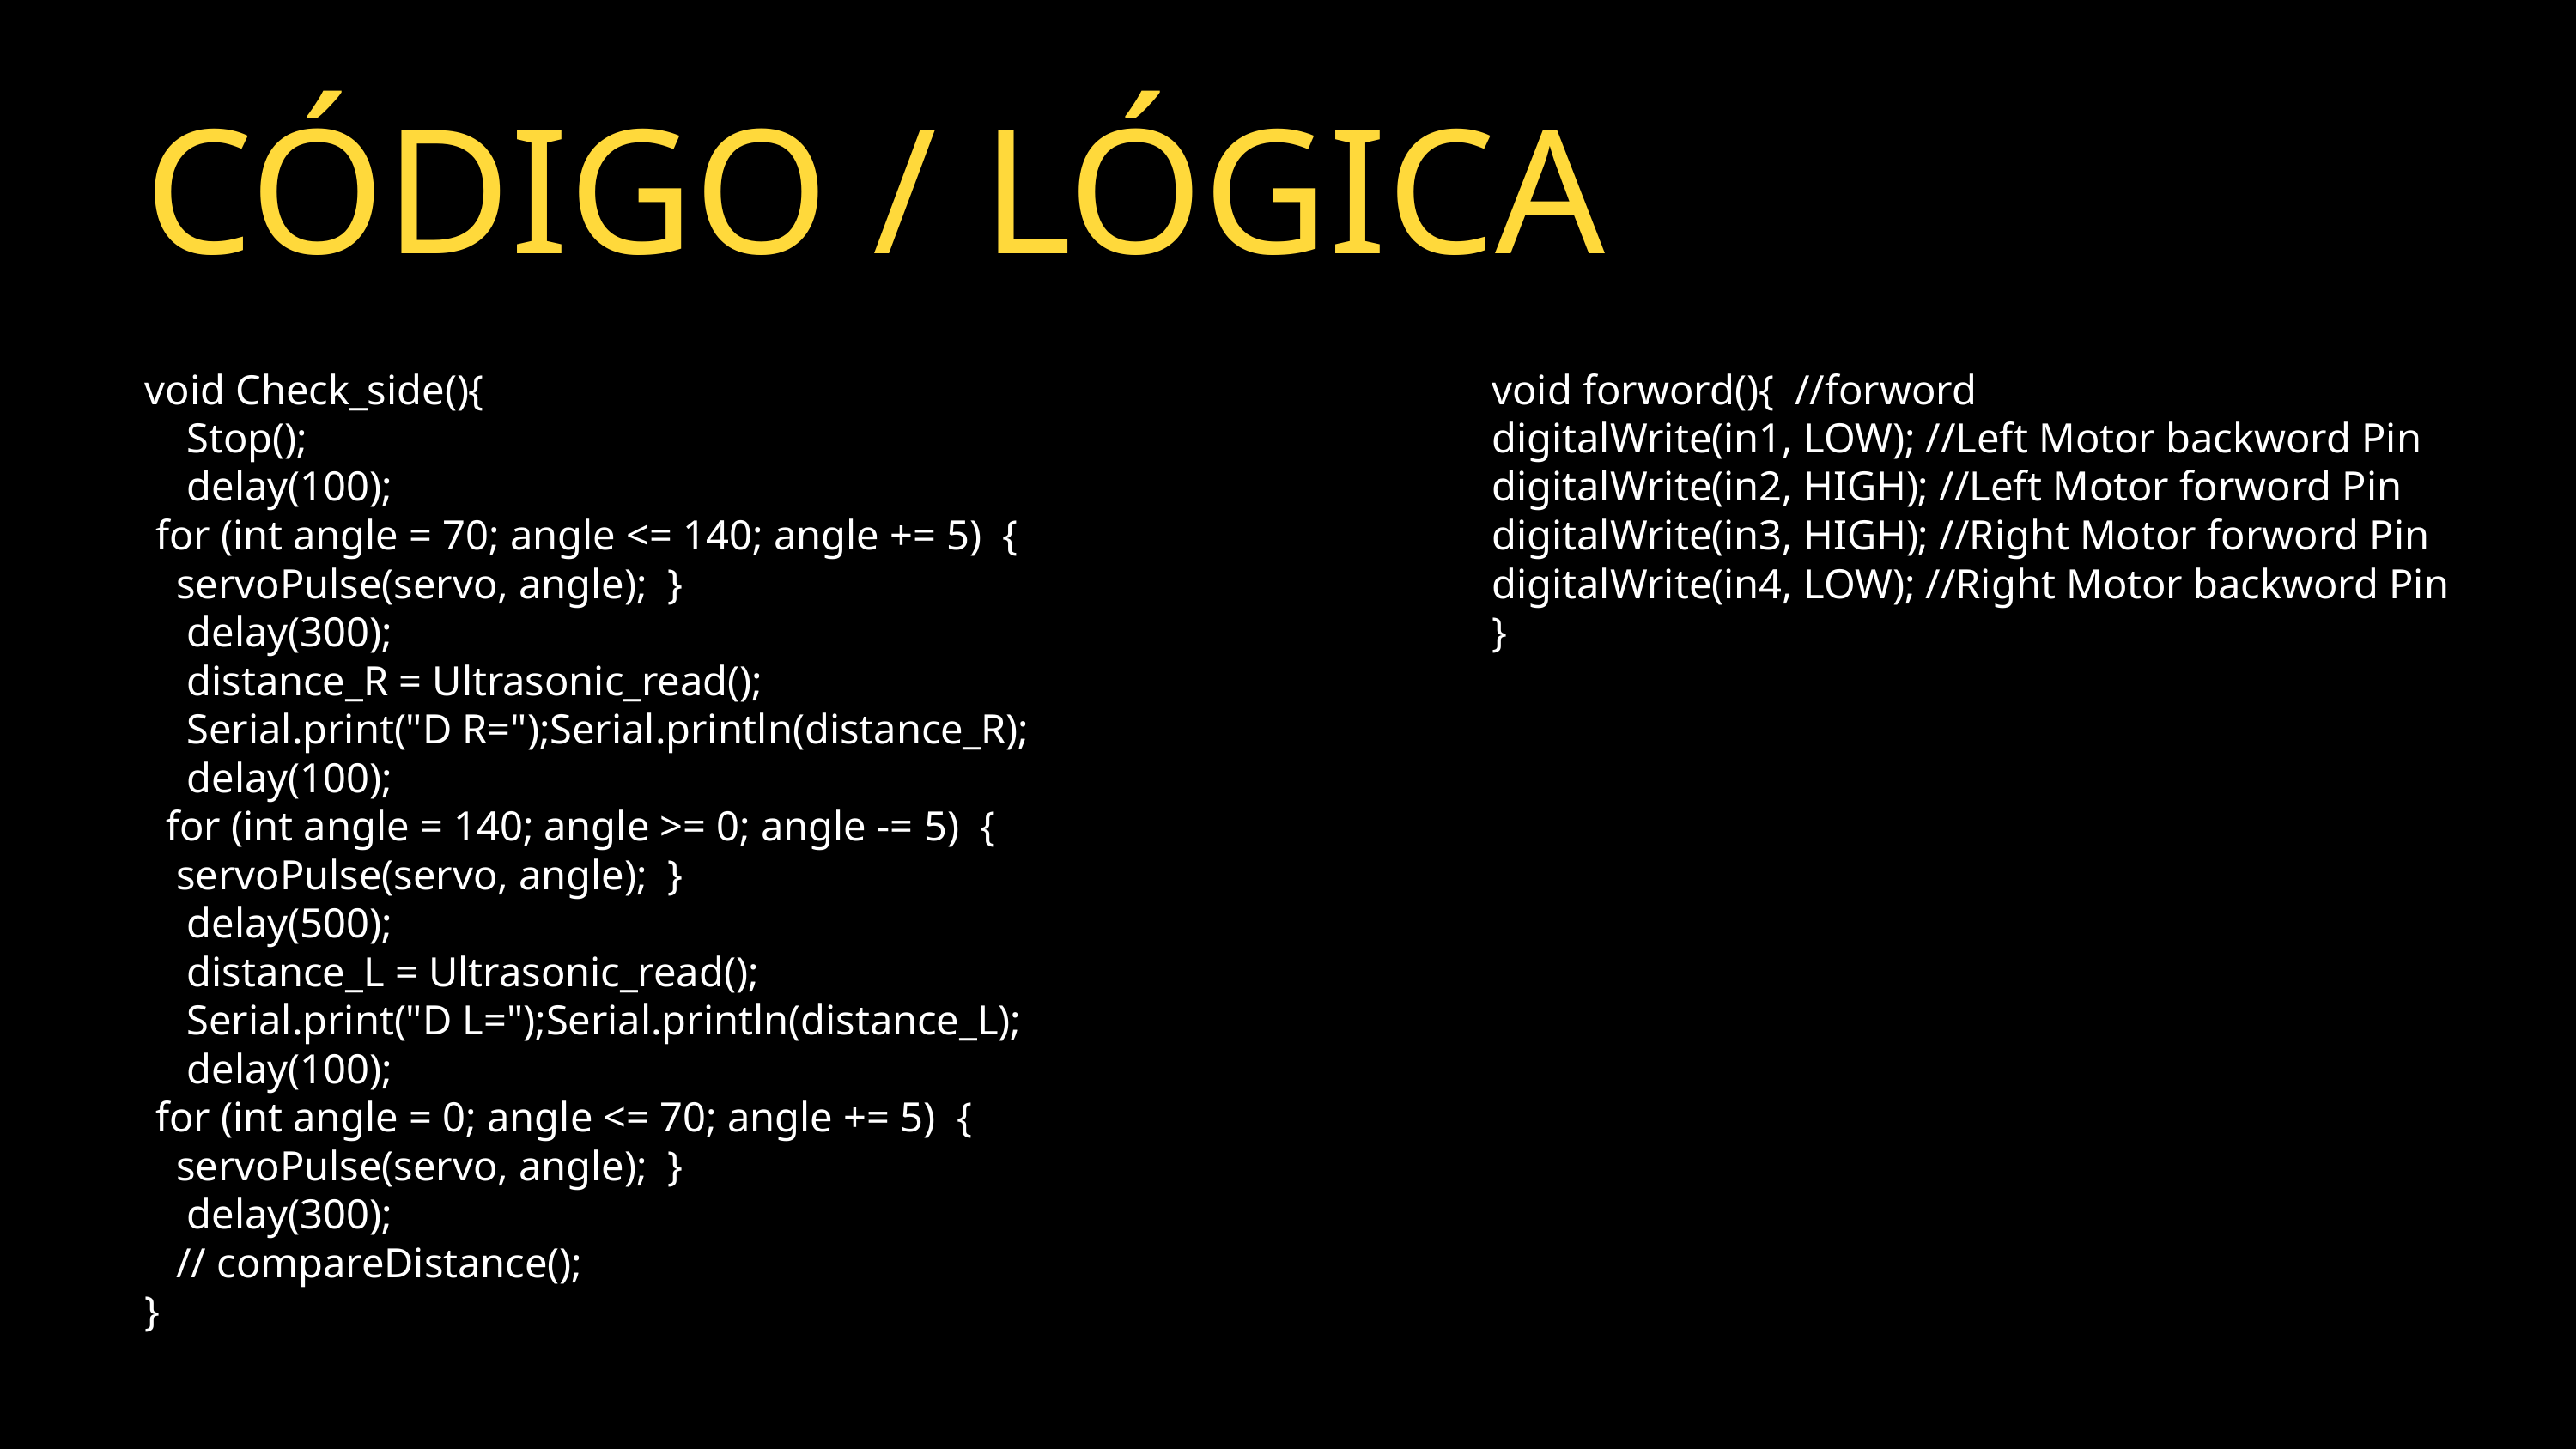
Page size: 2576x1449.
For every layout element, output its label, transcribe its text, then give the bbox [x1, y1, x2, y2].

text_box void Check_side(){ Stop(); delay(100); for (int angle = 70; angle <= 140; angle += 5) { servoPulse(servo, angle); } delay(300); distance_R = Ultrasonic_read(); Serial.print("D R=");Serial.println(distance_R); delay(100); for (int angle = 140; angle >= 0; angle -= 5) { servoPulse(servo, angle); } delay(500); distance_L = Ultrasonic_read(); Serial.print("D L=");Serial.println(distance_L); delay(100); for (int angle = 0; angle <= 70; angle += 5) { servoPulse(servo, angle); } delay(300); // compareDistance(); } [144, 363, 1492, 1335]
text_box CÓDIGO / LÓGICA [144, 82, 1753, 288]
text_box void forword(){ //forword digitalWrite(in1, LOW); //Left Motor backword Pin digitalWrite(in2, HIGH); //Left Motor forword Pin digitalWrite(in3, HIGH); //Right Motor forword Pin digitalWrite(in4, LOW); //Right Motor backword Pin } [1492, 363, 2461, 655]
